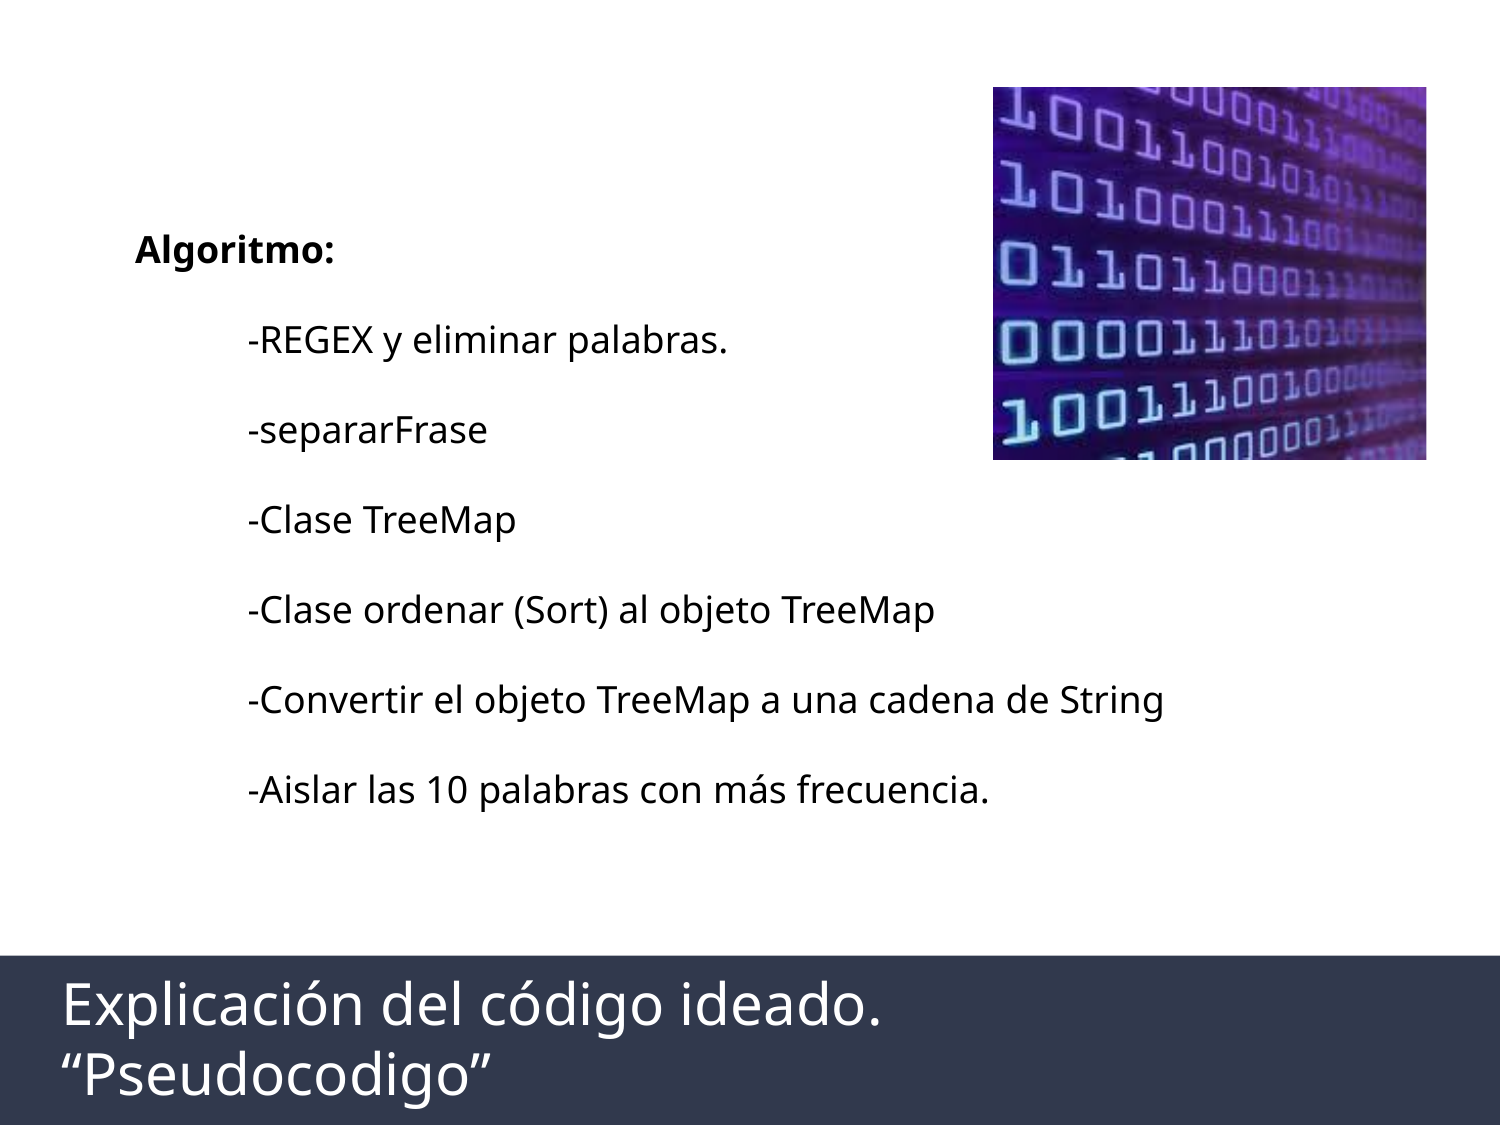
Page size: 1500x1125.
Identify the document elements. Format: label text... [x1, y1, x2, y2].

picture [992, 87, 1427, 460]
list Algoritmo: -REGEX y eliminar palabras. -separarFrase -Clase TreeMap -Clase ordenar (Sort) al objeto TreeMap -Convertir el objeto TreeMap a una cadena de String -Aislar las 10 palabras con más frecuencia. [82, 152, 1354, 885]
title Explicación del código ideado. “Pseudocodigo” [46, 952, 1390, 1125]
